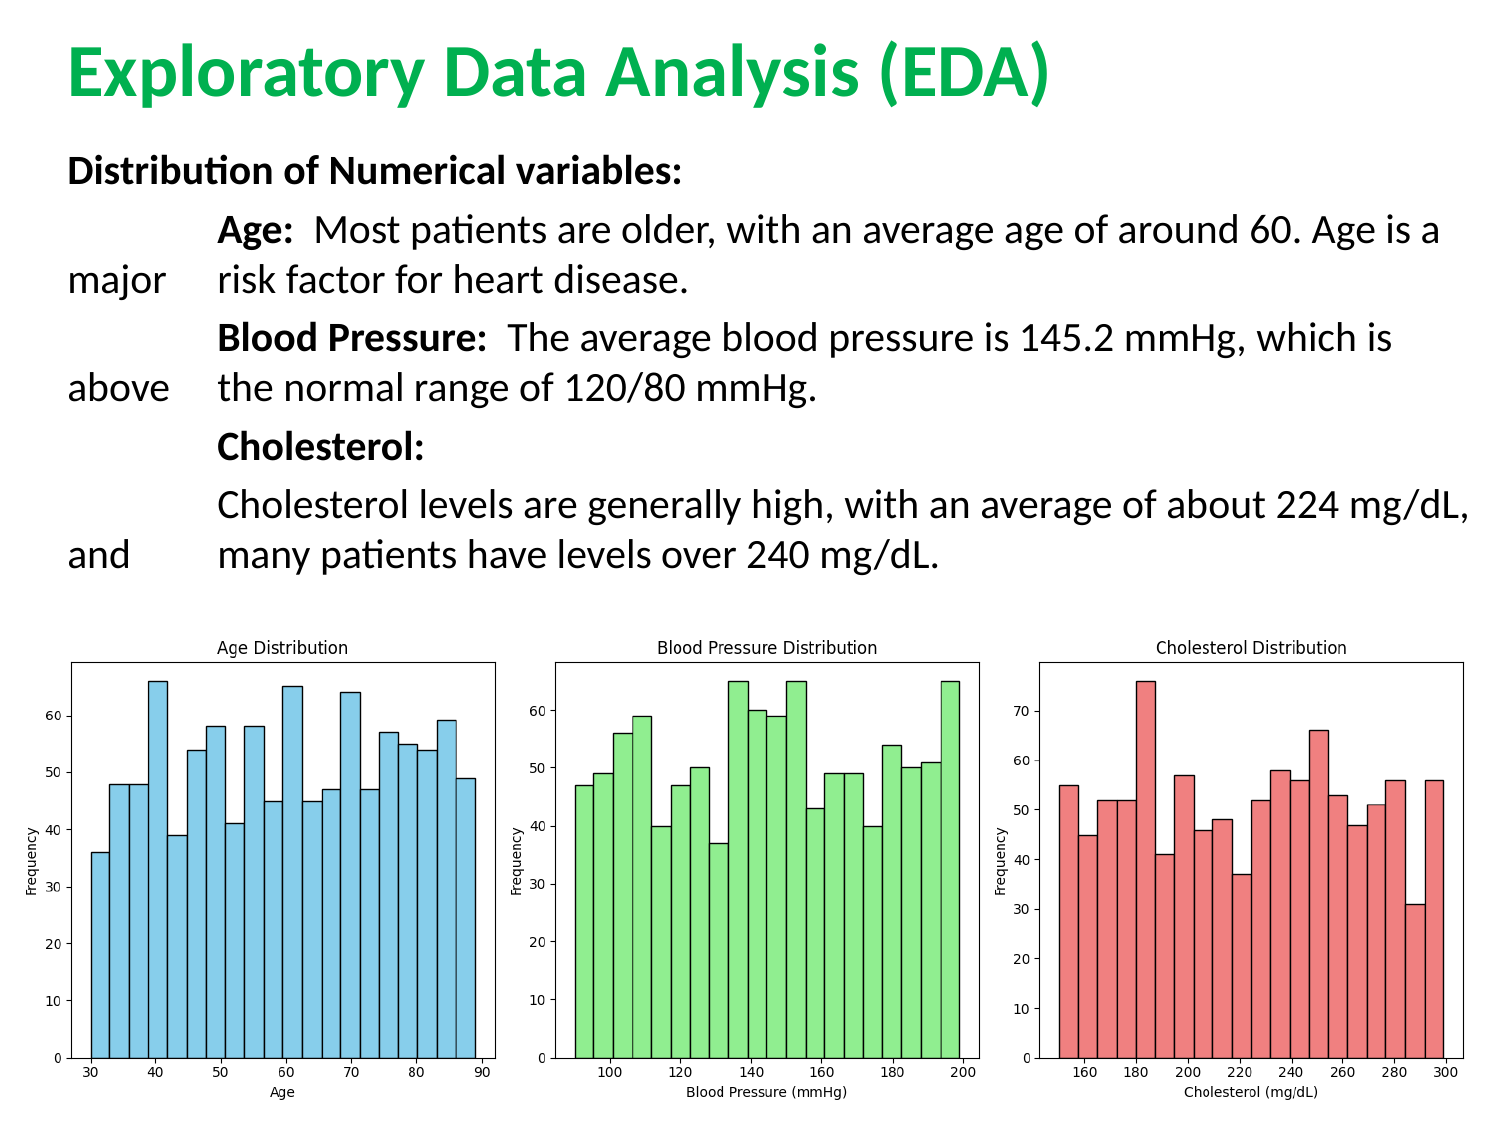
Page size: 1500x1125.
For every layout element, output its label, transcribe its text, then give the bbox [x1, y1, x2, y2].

picture [15, 630, 1471, 1110]
list Distribution of Numerical variables: Age: Most patients are older, with an average age of around 60. Age is a major risk factor for heart disease. Blood Pressure: The average blood pressure is 145.2 mmHg, which is above the normal range of 120/80 mmHg. Cholesterol: Cholesterol levels are generally high, with an average of about 224 mg/dL, and many patients have levels over 240 mg/dL. [52, 135, 1500, 1125]
title Exploratory Data Analysis (EDA) [52, 7, 1403, 127]
